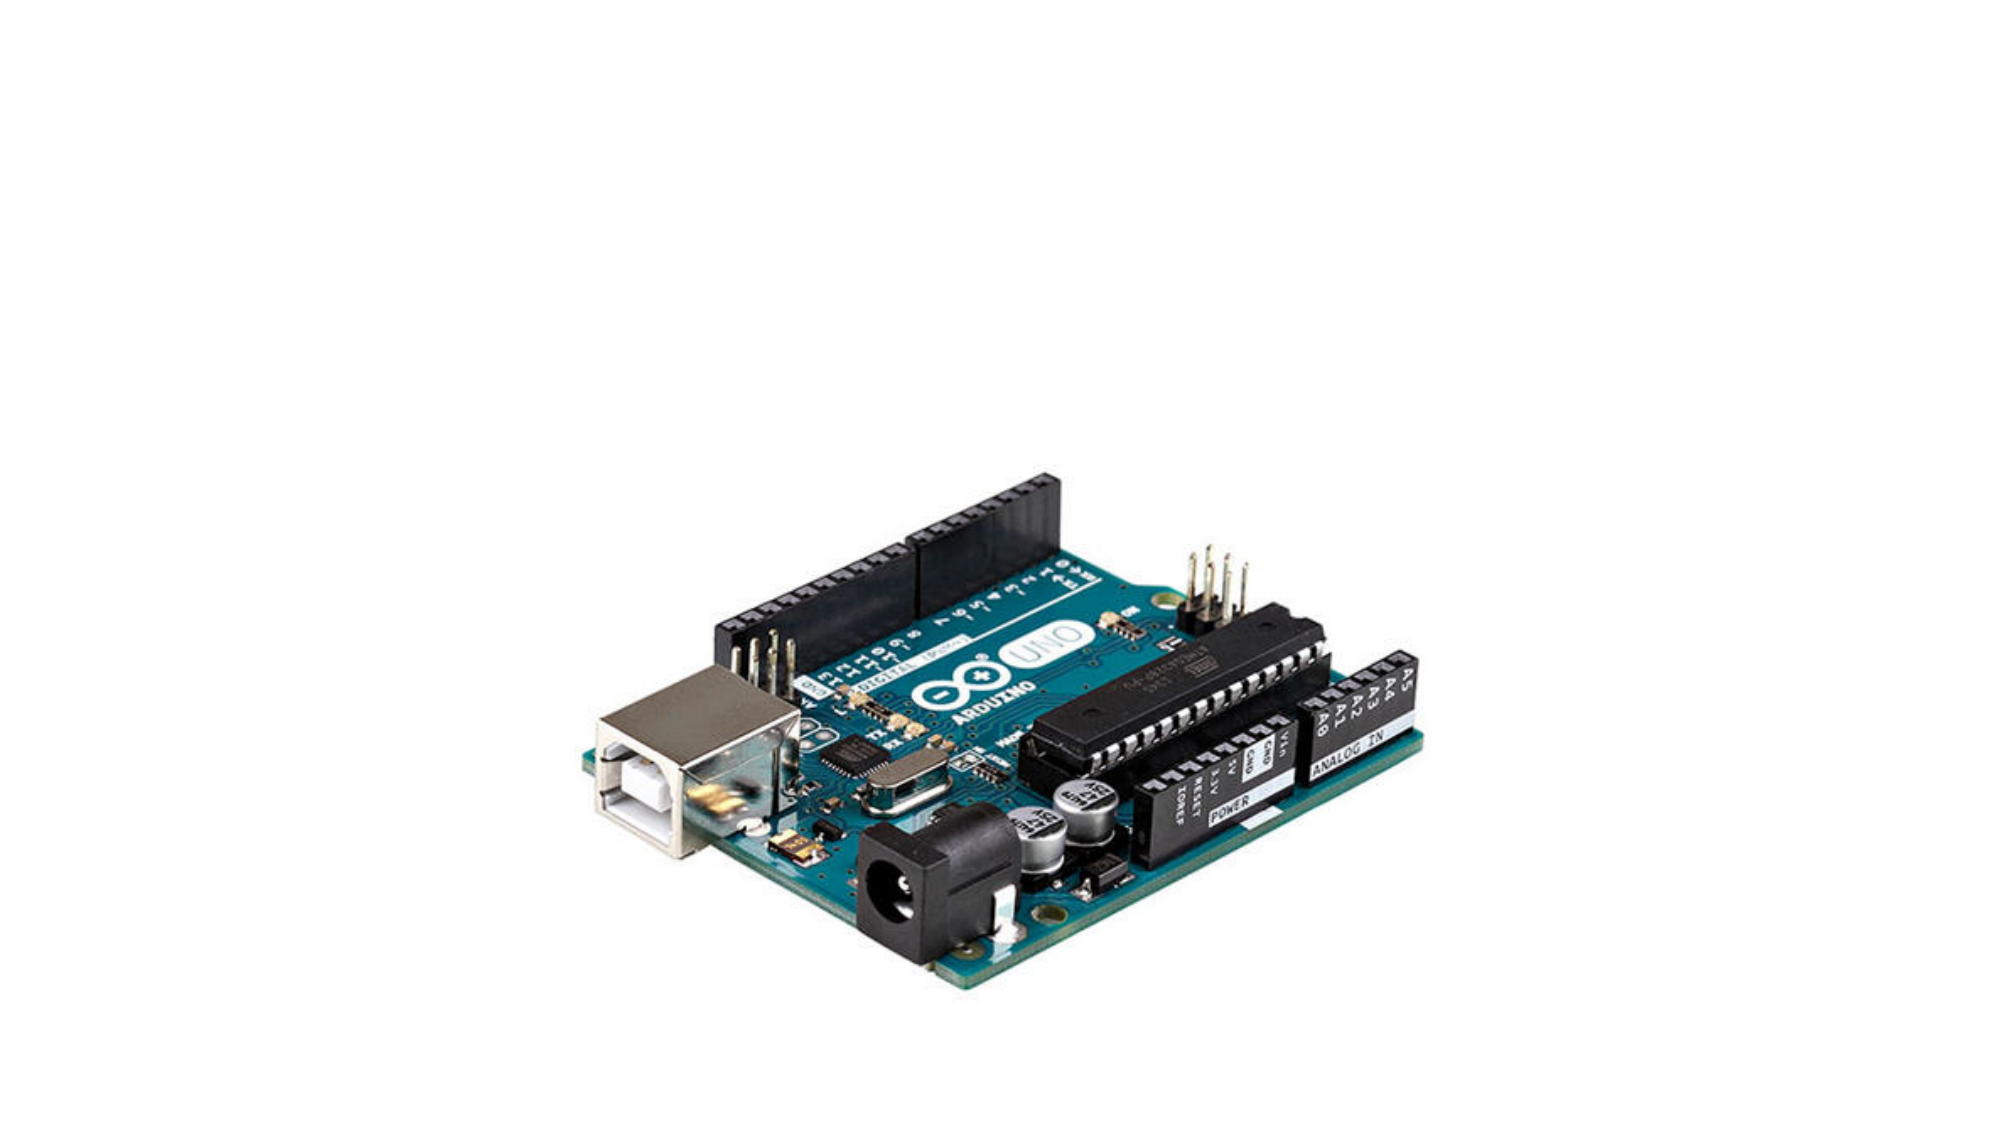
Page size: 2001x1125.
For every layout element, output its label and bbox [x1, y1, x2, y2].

picture [494, 342, 1506, 1101]
